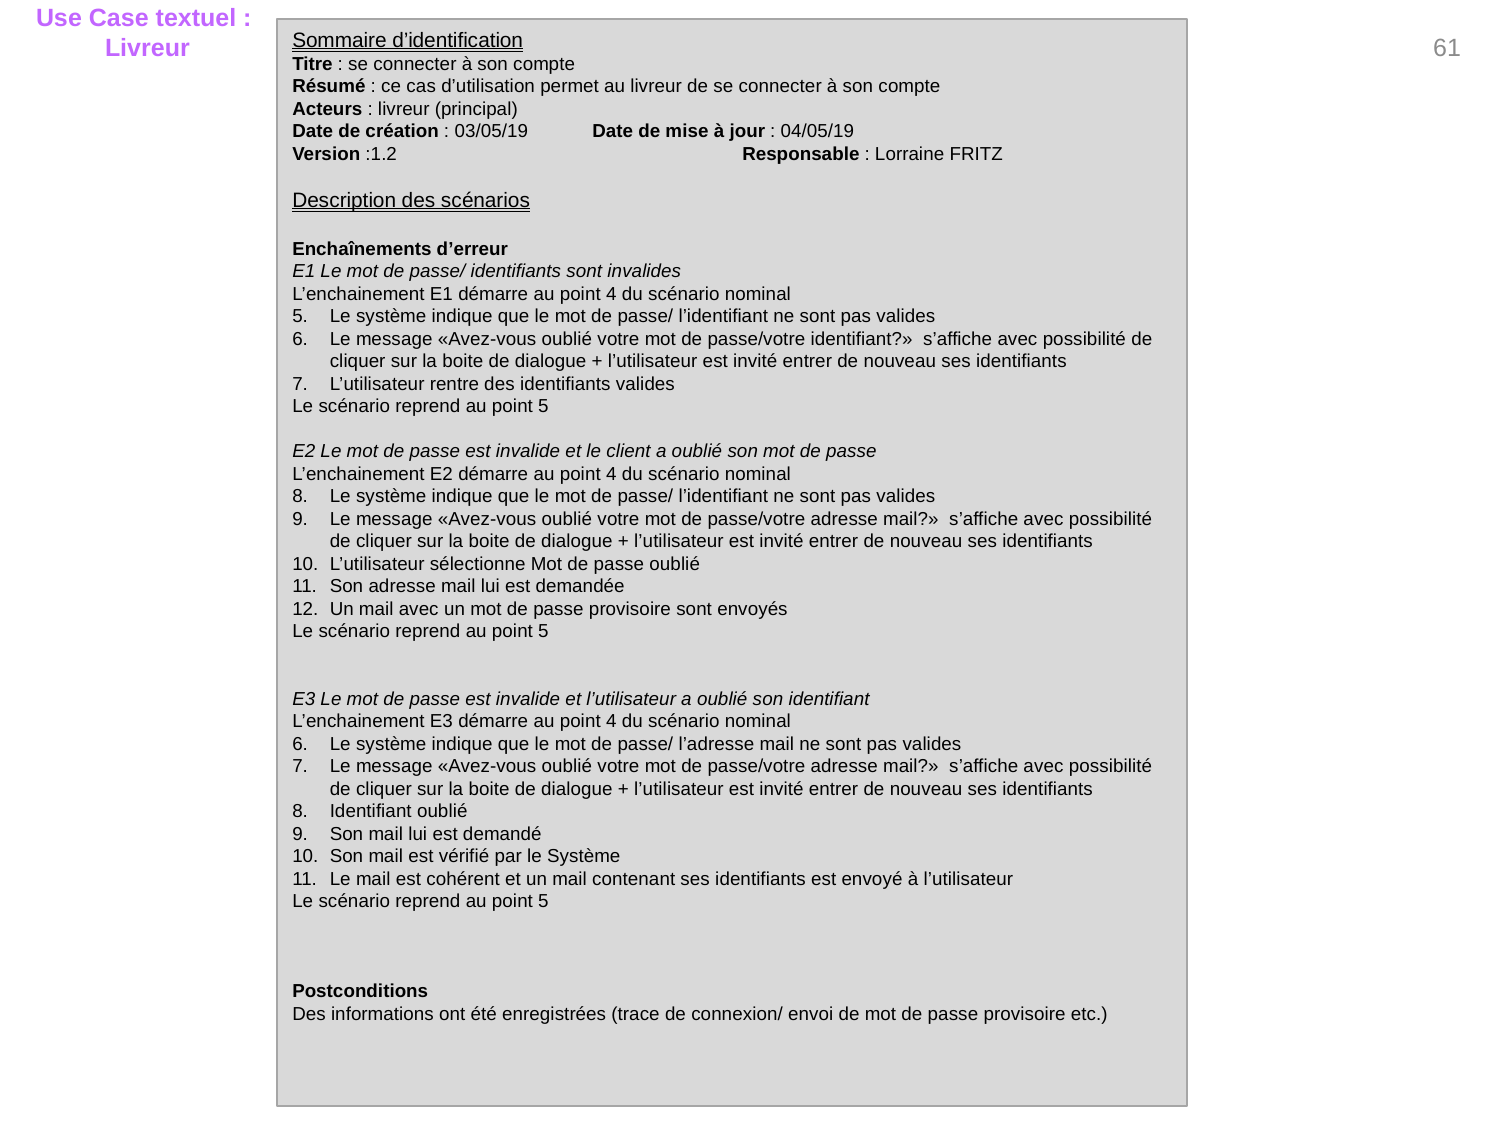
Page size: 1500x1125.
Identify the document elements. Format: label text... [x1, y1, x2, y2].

text_box Use Case textuel : Livreur [0, 0, 479, 69]
text_box Sommaire d’identification Titre : se connecter à son compte Résumé : ce cas d’utilisation permet au livreur de se connecter à son compte Acteurs : livreur (principal) Date de création : 03/05/19 Date de mise à jour : 04/05/19 Version :1.2 Responsable : Lorraine FRITZ Description des scénarios Enchaînements d’erreur E1 Le mot de passe/ identifiants sont invalides L’enchainement E1 démarre au point 4 du scénario nominal Le système indique que le mot de passe/ l’identifiant ne sont pas valides Le message «Avez-vous oublié votre mot de passe/votre identifiant?» s’affiche avec possibilité de cliquer sur la boite de dialogue + l’utilisateur est invité entrer de nouveau ses identifiants L’utilisateur rentre des identifiants valides Le scénario reprend au point 5 E2 Le mot de passe est invalide et le client a oublié son mot de passe L’enchainement E2 démarre au point 4 du scénario nominal Le système indique que le mot de passe/ l’identifiant ne sont pas valides Le message «Avez-vous oublié votre mot de passe/votre adresse mail?» s’affiche avec possibilité de cliquer sur la boite de dialogue + l’utilisateur est invité entrer de nouveau ses identifiants L’utilisateur sélectionne Mot de passe oublié Son adresse mail lui est demandée Un mail avec un mot de passe provisoire sont envoyés Le scénario reprend au point 5 E3 Le mot de passe est invalide et l’utilisateur a oublié son identifiant L’enchainement E3 démarre au point 4 du scénario nominal Le système indique que le mot de passe/ l’adresse mail ne sont pas valides Le message «Avez-vous oublié votre mot de passe/votre adresse mail?» s’affiche avec possibilité de cliquer sur la boite de dialogue + l’utilisateur est invité entrer de nouveau ses identifiants Identifiant oublié Son mail lui est demandé Son mail est vérifié par le Système Le mail est cohérent et un mail contenant ses identifiants est envoyé à l’utilisateur Le scénario reprend au point 5 Postconditions Des informations ont été enregistrées (trace de connexion/ envoi de mot de passe provisoire etc.) [275, 17, 1189, 1108]
slide_number 61 [1394, 0, 1500, 94]
